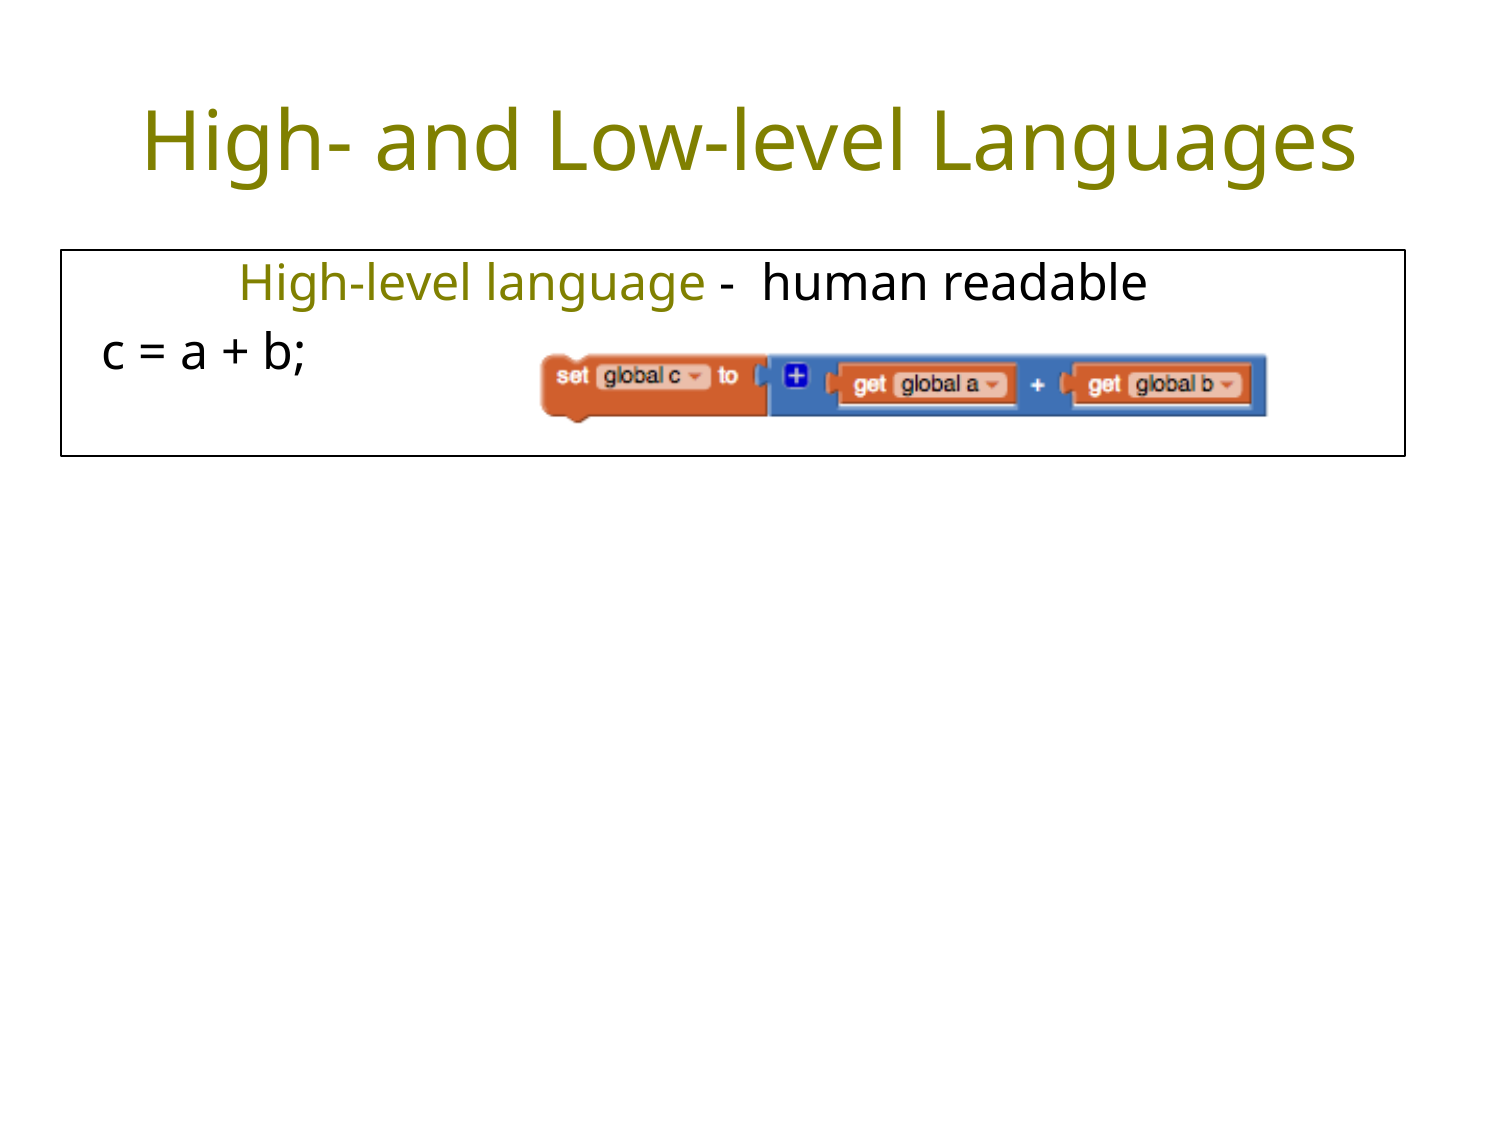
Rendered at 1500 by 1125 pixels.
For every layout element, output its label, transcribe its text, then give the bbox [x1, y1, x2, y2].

title High- and Low-level Languages [112, 62, 1388, 213]
list High-level language - human readable c = a + b; [61, 249, 1405, 457]
picture [528, 335, 1375, 437]
